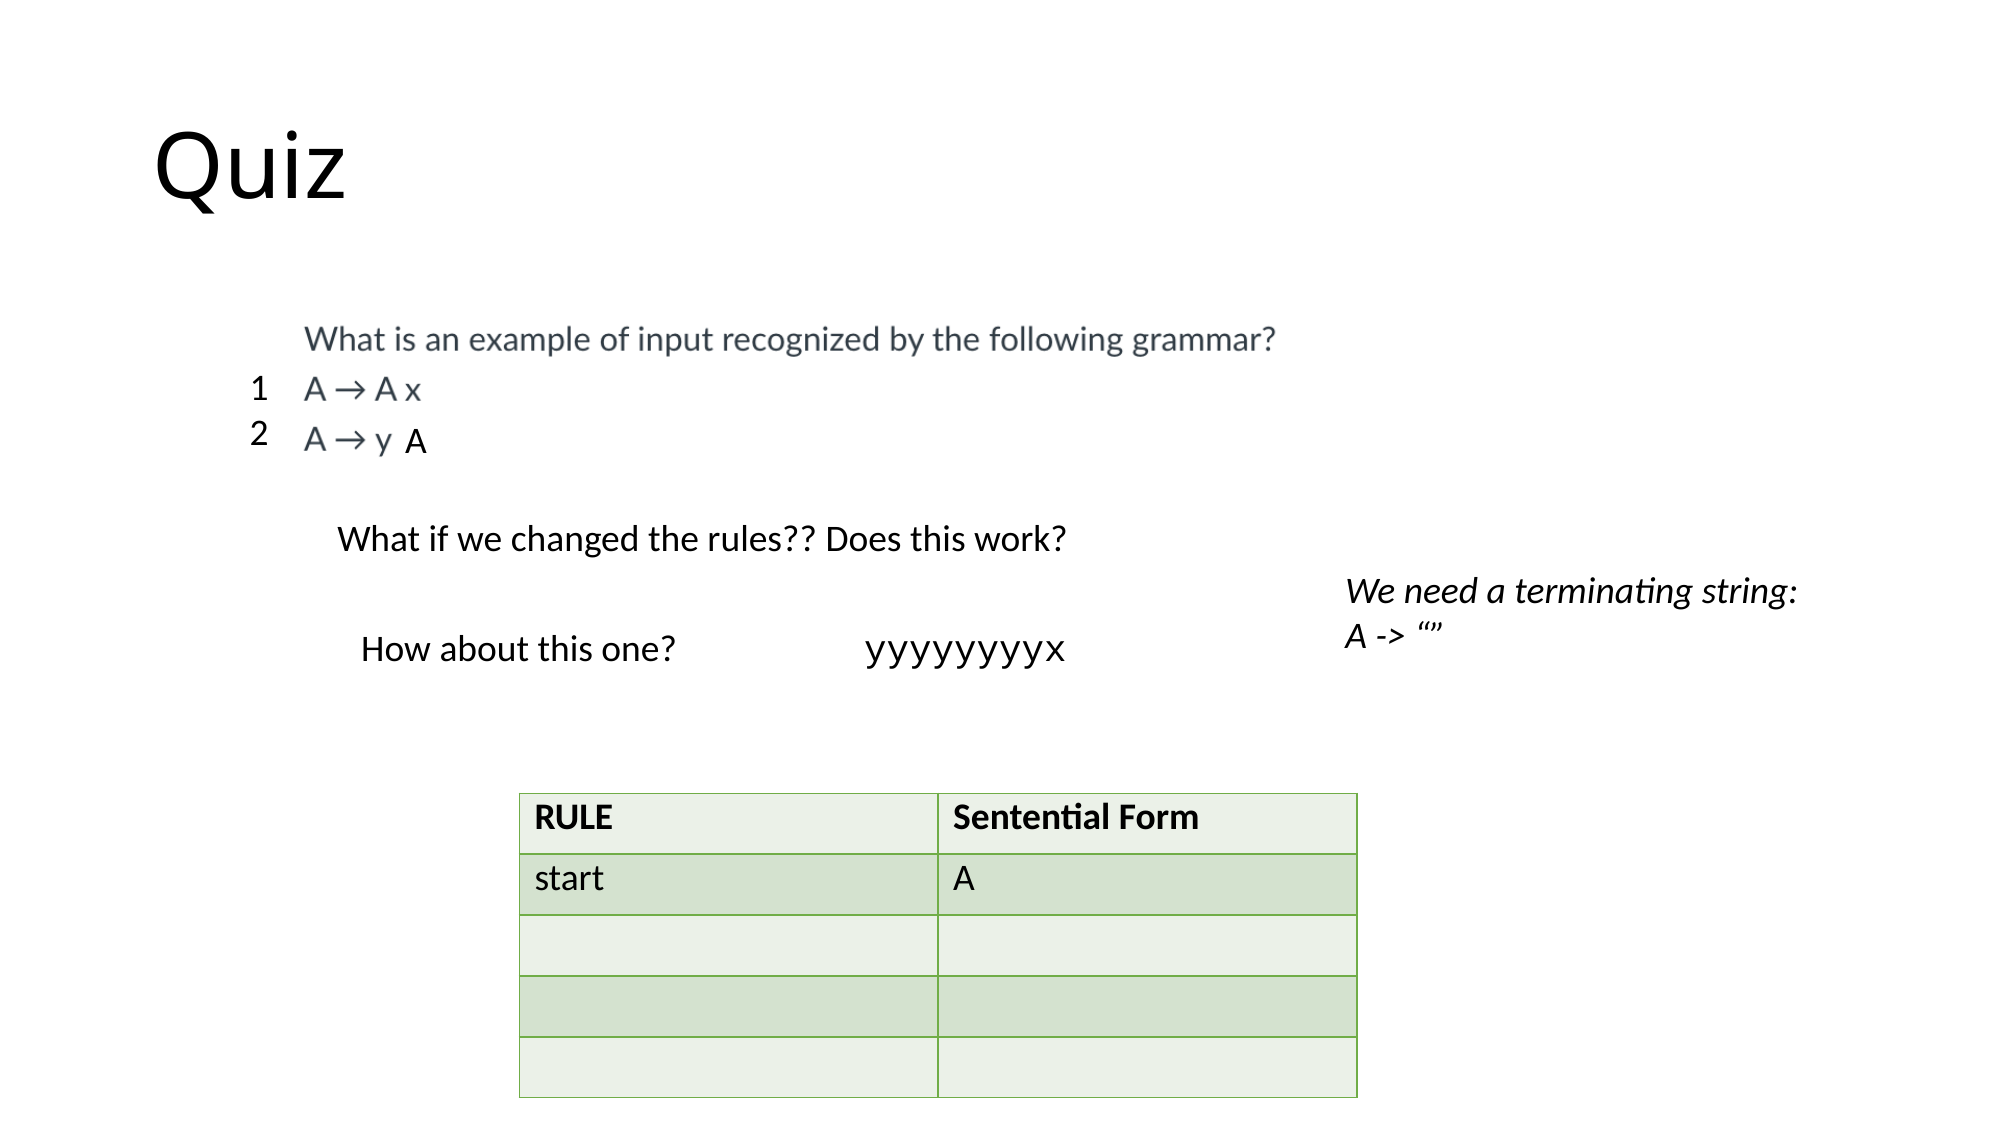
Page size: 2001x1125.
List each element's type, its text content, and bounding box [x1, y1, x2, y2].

text_box What if we changed the rules?? Does this work? [322, 506, 1084, 567]
text_box 1 2 [234, 355, 283, 461]
table_cell start [520, 855, 937, 914]
table_cell [939, 977, 1356, 1036]
table_header RULE [520, 794, 937, 853]
table_cell [939, 1038, 1356, 1097]
title Quiz [137, 59, 1863, 278]
picture [283, 259, 1786, 478]
table_cell A [939, 855, 1356, 914]
text_box yyyyyyyyx [849, 617, 1082, 677]
table_header Sentential Form [939, 794, 1356, 853]
table_cell [520, 977, 937, 1036]
text_box How about this one? [346, 617, 693, 677]
table_cell [520, 1038, 937, 1097]
table_cell [939, 916, 1356, 975]
text_box We need a terminating string: A -> “” [1330, 558, 1814, 663]
table_cell [520, 916, 937, 975]
